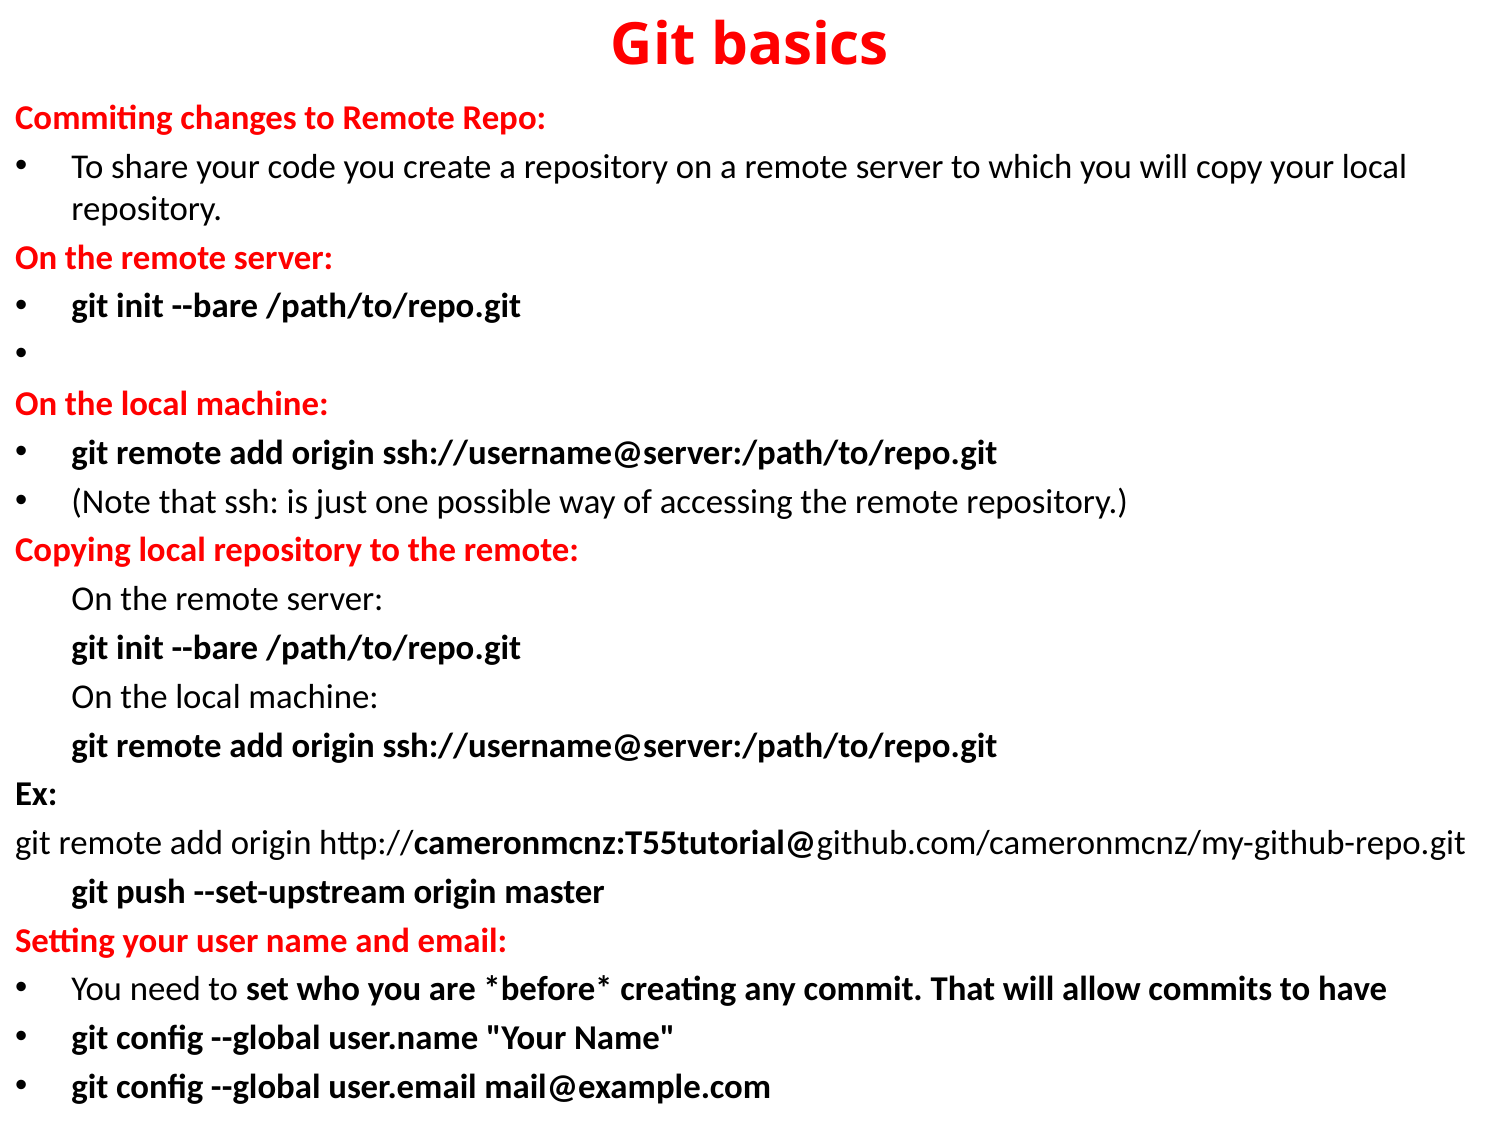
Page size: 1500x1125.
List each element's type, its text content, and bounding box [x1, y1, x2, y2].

list Commiting changes to Remote Repo: To share your code you create a repository on a remote server to which you will copy your local repository. On the remote server: git init --bare /path/to/repo.git On the local machine: git remote add origin ssh://username@server:/path/to/repo.git (Note that ssh: is just one possible way of accessing the remote repository.) Copying local repository to the remote: On the remote server: git init --bare /path/to/repo.git On the local machine: git remote add origin ssh://username@server:/path/to/repo.git Ex: git remote add origin http://cameronmcnz:T55tutorial@github.com/cameronmcnz/my-github-repo.git git push --set-upstream origin master Setting your user name and email: You need to set who you are *before* creating any commit. That will allow commits to have git config --global user.name "Your Name" git config --global user.email mail@example.com [0, 87, 1500, 1125]
title Git basics [75, 7, 1425, 75]
